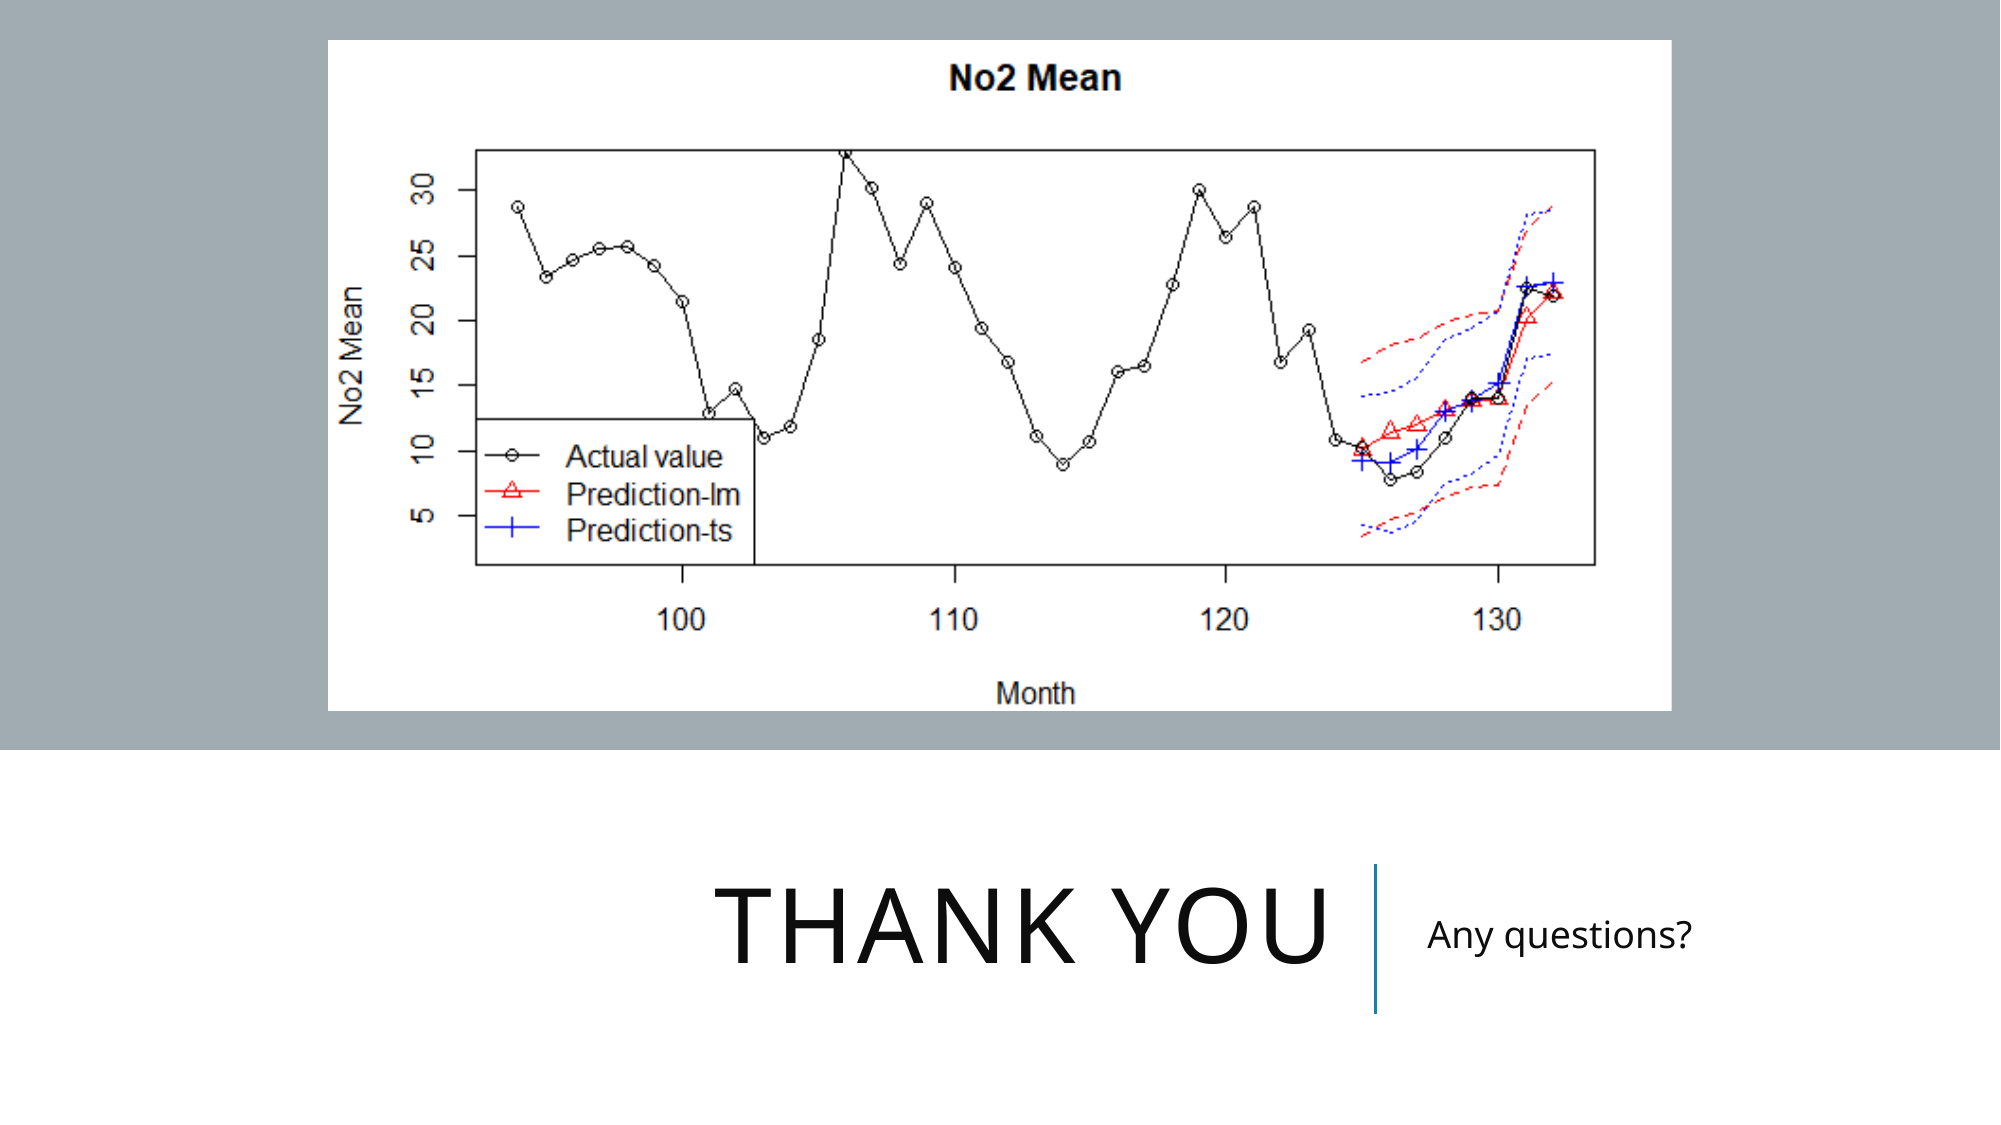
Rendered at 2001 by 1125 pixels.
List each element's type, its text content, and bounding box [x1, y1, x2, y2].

list Any questions? [1412, 813, 1938, 1054]
title THANK you [75, 813, 1350, 1054]
picture [327, 40, 1672, 711]
